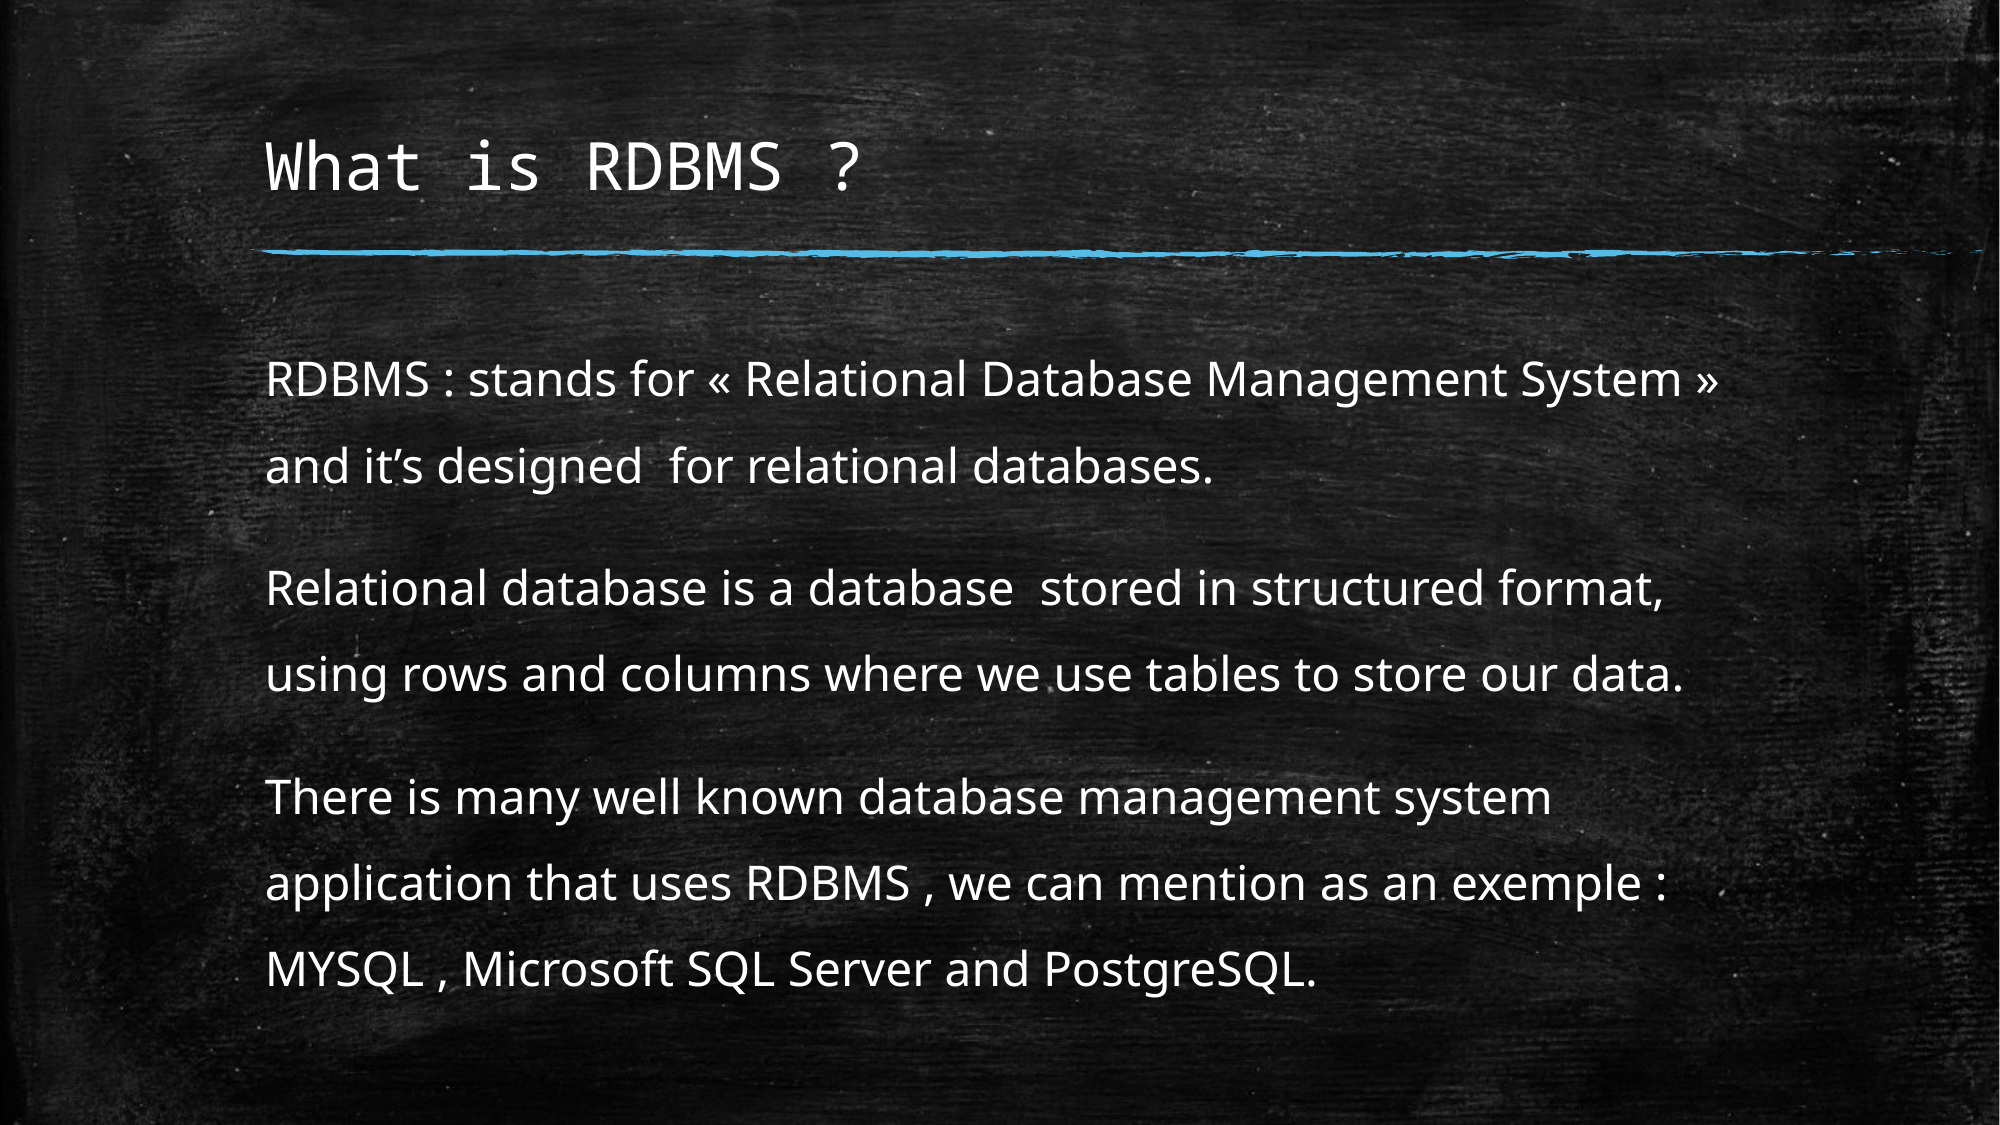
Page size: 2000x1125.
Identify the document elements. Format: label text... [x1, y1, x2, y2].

title What is RDBMS ? [249, 45, 1750, 213]
list RDBMS : stands for « Relational Database Management System » and it’s designed for relational databases. Relational database is a database stored in structured format, using rows and columns where we use tables to store our data. There is many well known database management system application that uses RDBMS , we can mention as an exemple : MYSQL , Microsoft SQL Server and PostgreSQL. [249, 312, 1750, 1013]
